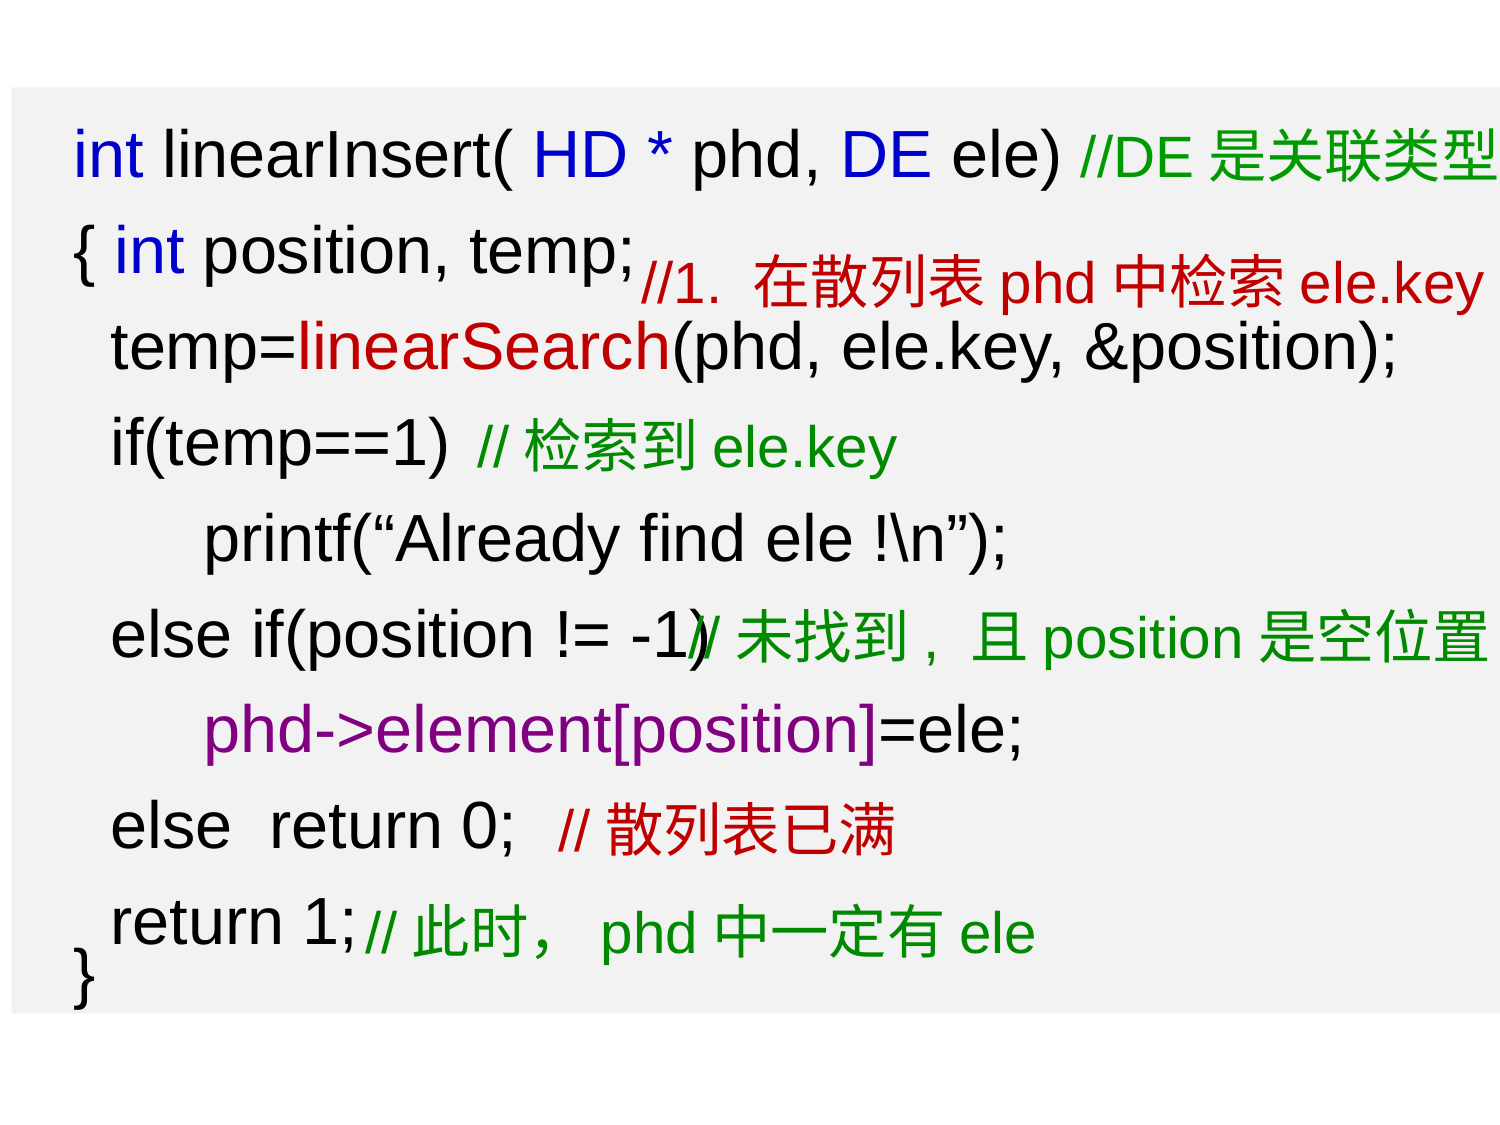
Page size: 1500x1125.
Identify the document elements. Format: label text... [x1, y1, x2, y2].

text_box //检索到ele.key [462, 383, 1413, 487]
text_box //未找到, 且position是空位置 [673, 575, 1500, 678]
text_box //此时，phd中一定有ele [350, 869, 1052, 972]
text_box //散列表已满 [544, 768, 912, 869]
text_box int linearInsert( HD * phd, DE ele) //DE是关联类型 { int position, temp; temp=linearSearch(phd, ele.key, &position); if(temp==1) printf(“Already find ele !\n”); else if(position != -1) phd->element[position]=ele; else return 0; return 1; } [11, 87, 1500, 1014]
text_box //1. 在散列表phd中检索ele.key [626, 220, 1500, 323]
